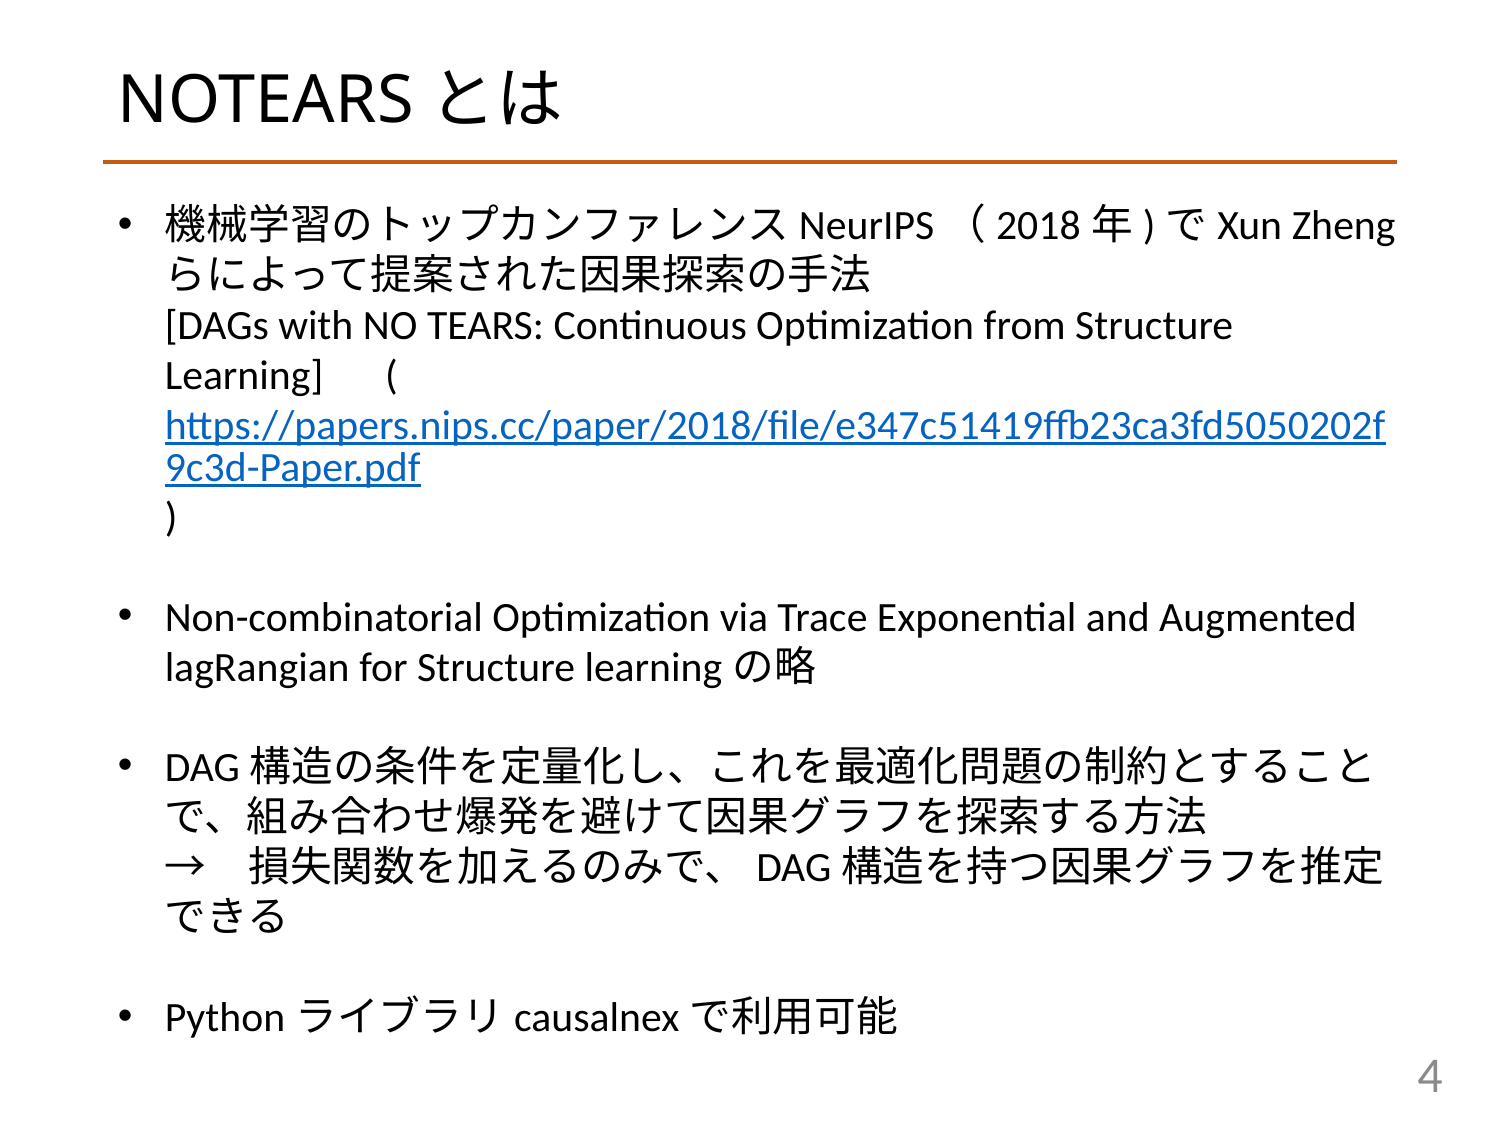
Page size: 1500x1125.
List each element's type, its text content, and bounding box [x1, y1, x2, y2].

slide_number 4 [1120, 1042, 1458, 1103]
title NOTEARSとは [103, 57, 1397, 162]
text_box 機械学習のトップカンファレンスNeurIPS（2018年)でXun Zhengらによって提案された因果探索の手法 [DAGs with NO TEARS: Continuous Optimization from Structure Learning] (https://papers.nips.cc/paper/2018/file/e347c51419ffb23ca3fd5050202f9c3d-Paper.pdf) Non-combinatorial Optimization via Trace Exponential and Augmented lagRangian for Structure learningの略 DAG構造の条件を定量化し、これを最適化問題の制約とすることで、組み合わせ爆発を避けて因果グラフを探索する方法 → 損失関数を加えるのみで、DAG構造を持つ因果グラフを推定できる Pythonライブラリcausalnexで利用可能 [103, 190, 1419, 1006]
